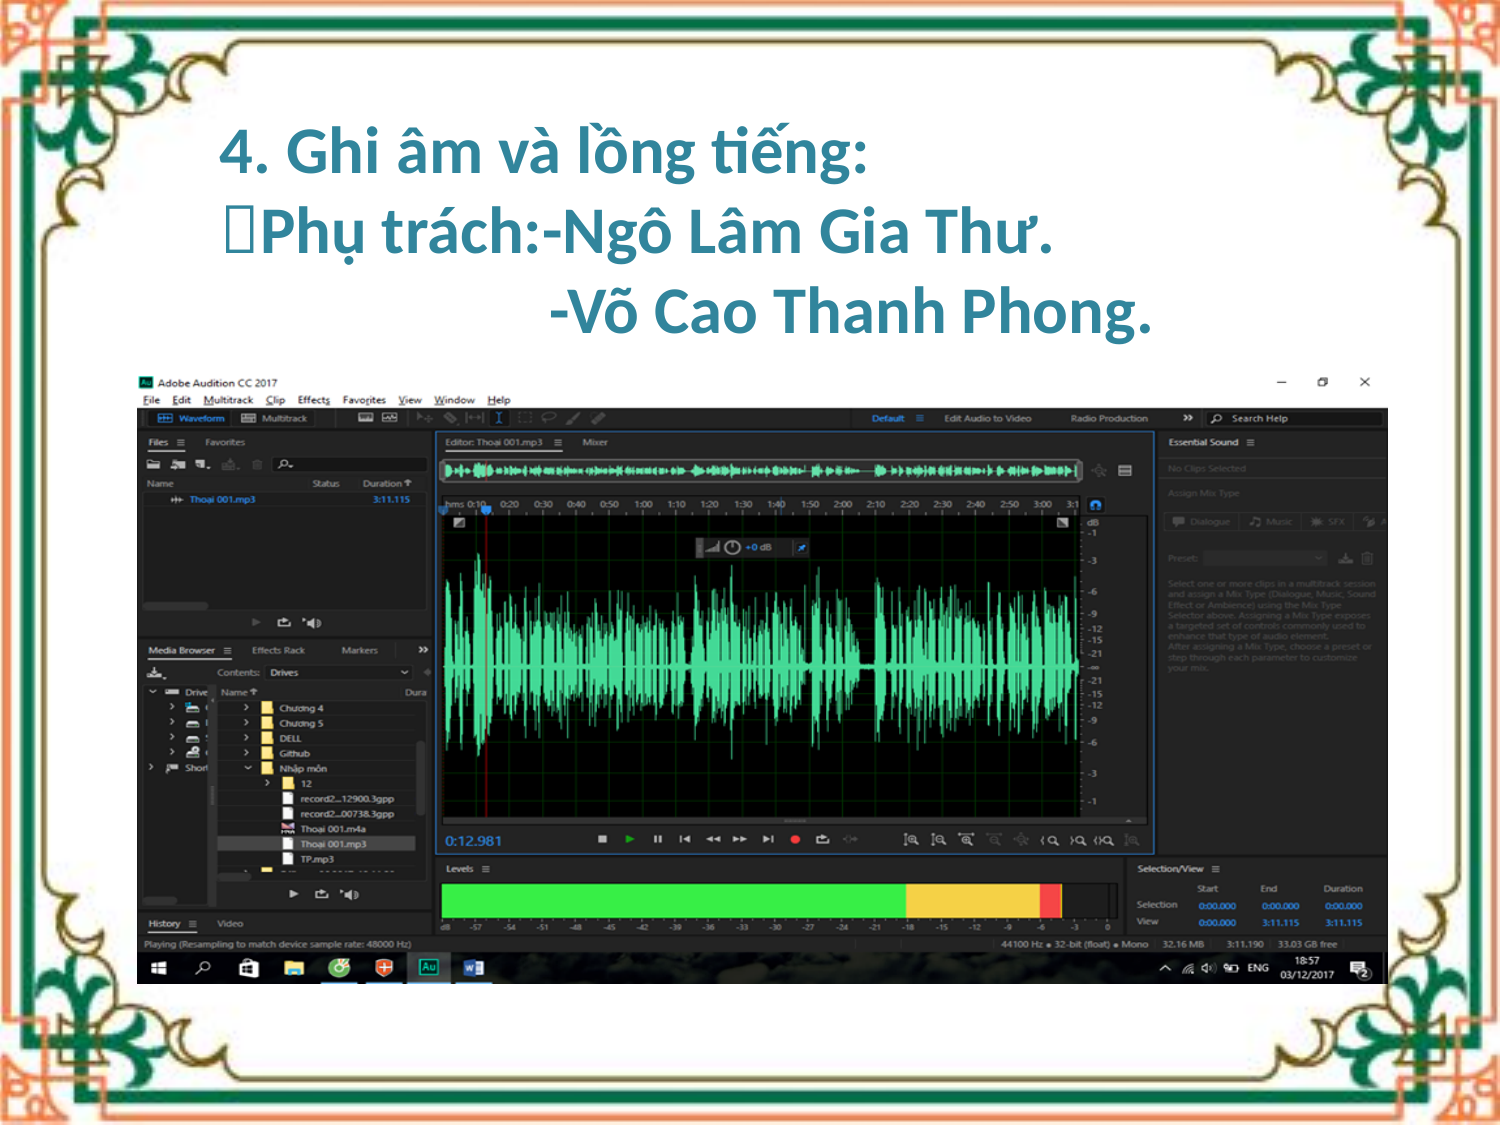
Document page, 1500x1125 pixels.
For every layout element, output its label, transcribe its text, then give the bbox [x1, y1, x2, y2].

text_box 4. Ghi âm và lồng tiếng: Phụ trách:-Ngô Lâm Gia Thư. -Võ Cao Thanh Phong. [205, 99, 1170, 355]
picture [0, 0, 1500, 1125]
